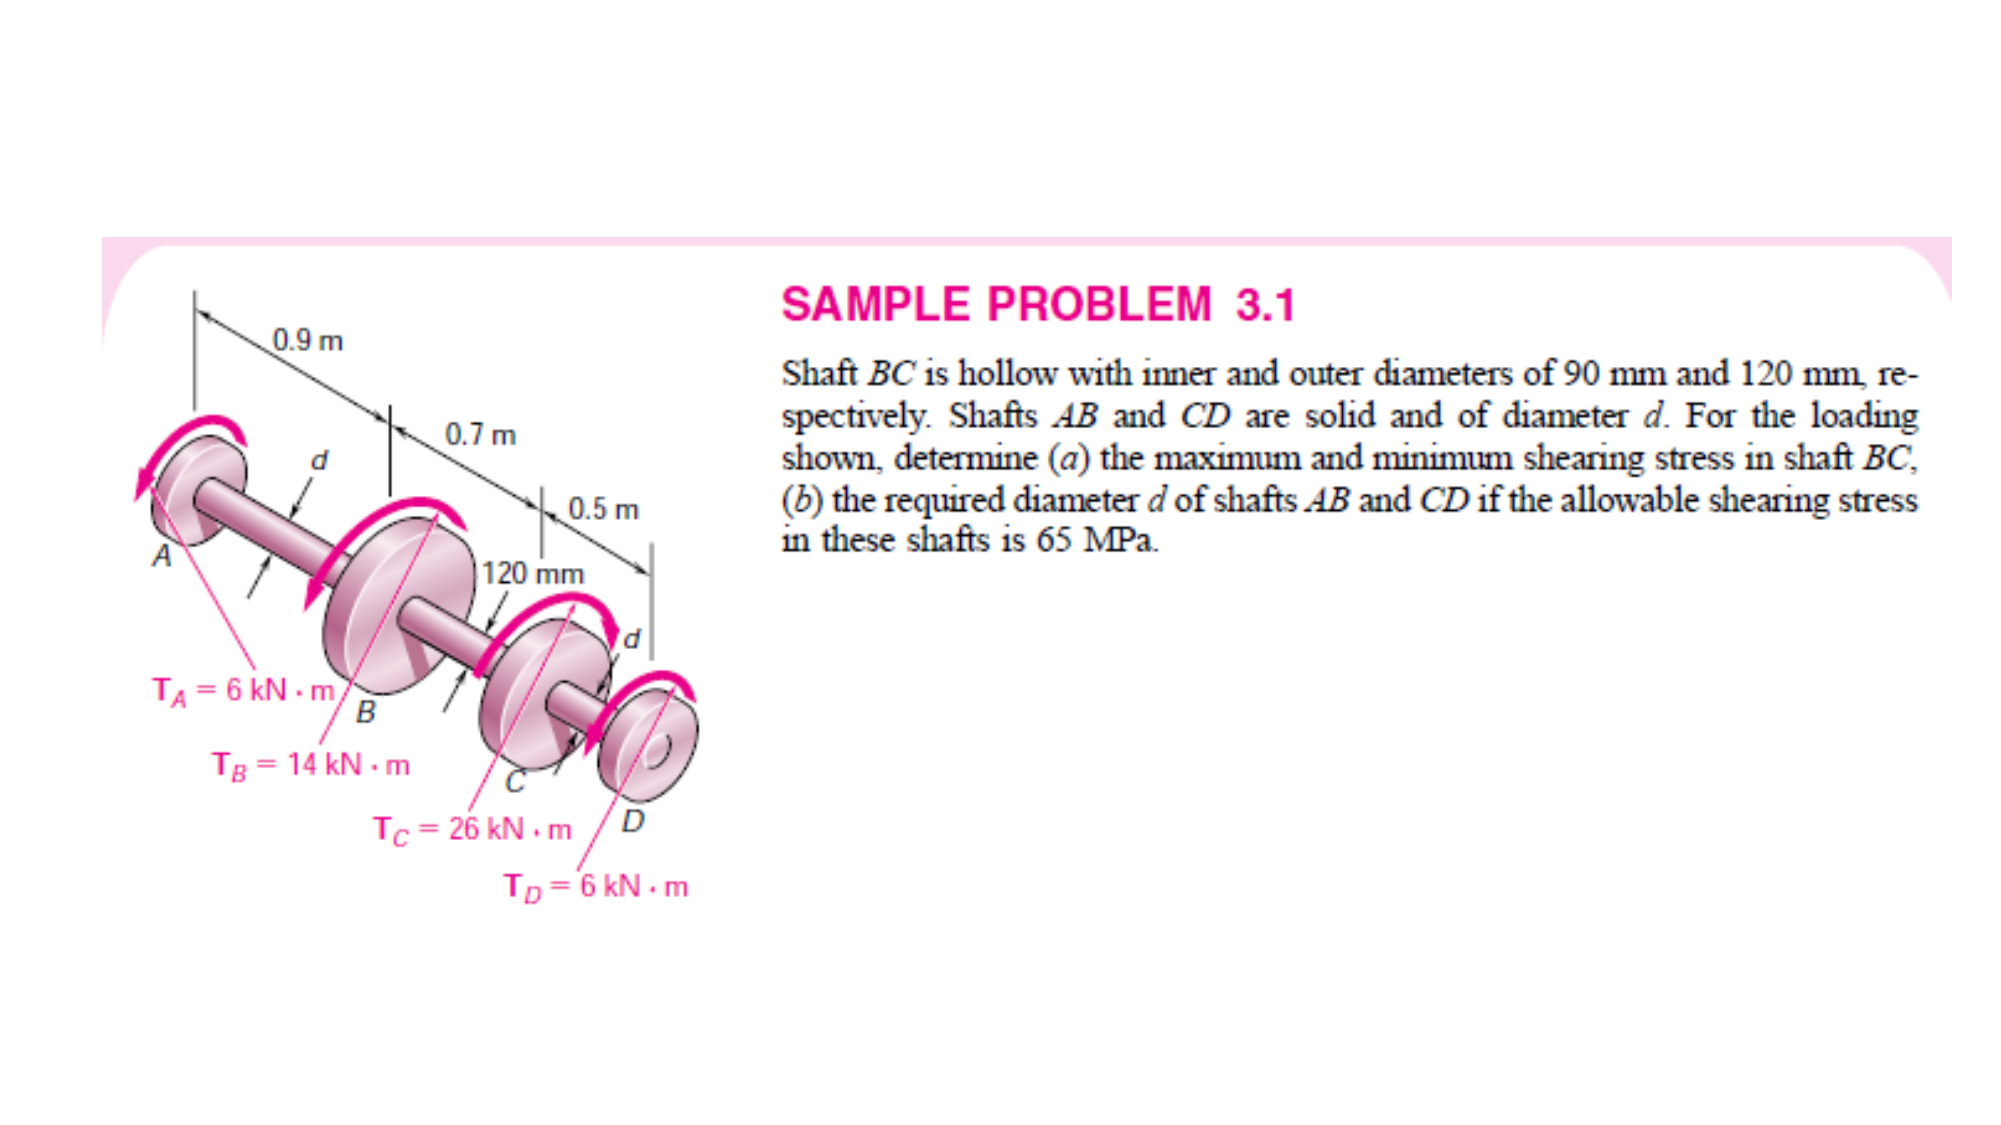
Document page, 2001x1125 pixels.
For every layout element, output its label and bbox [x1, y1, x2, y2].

picture [102, 237, 1952, 907]
